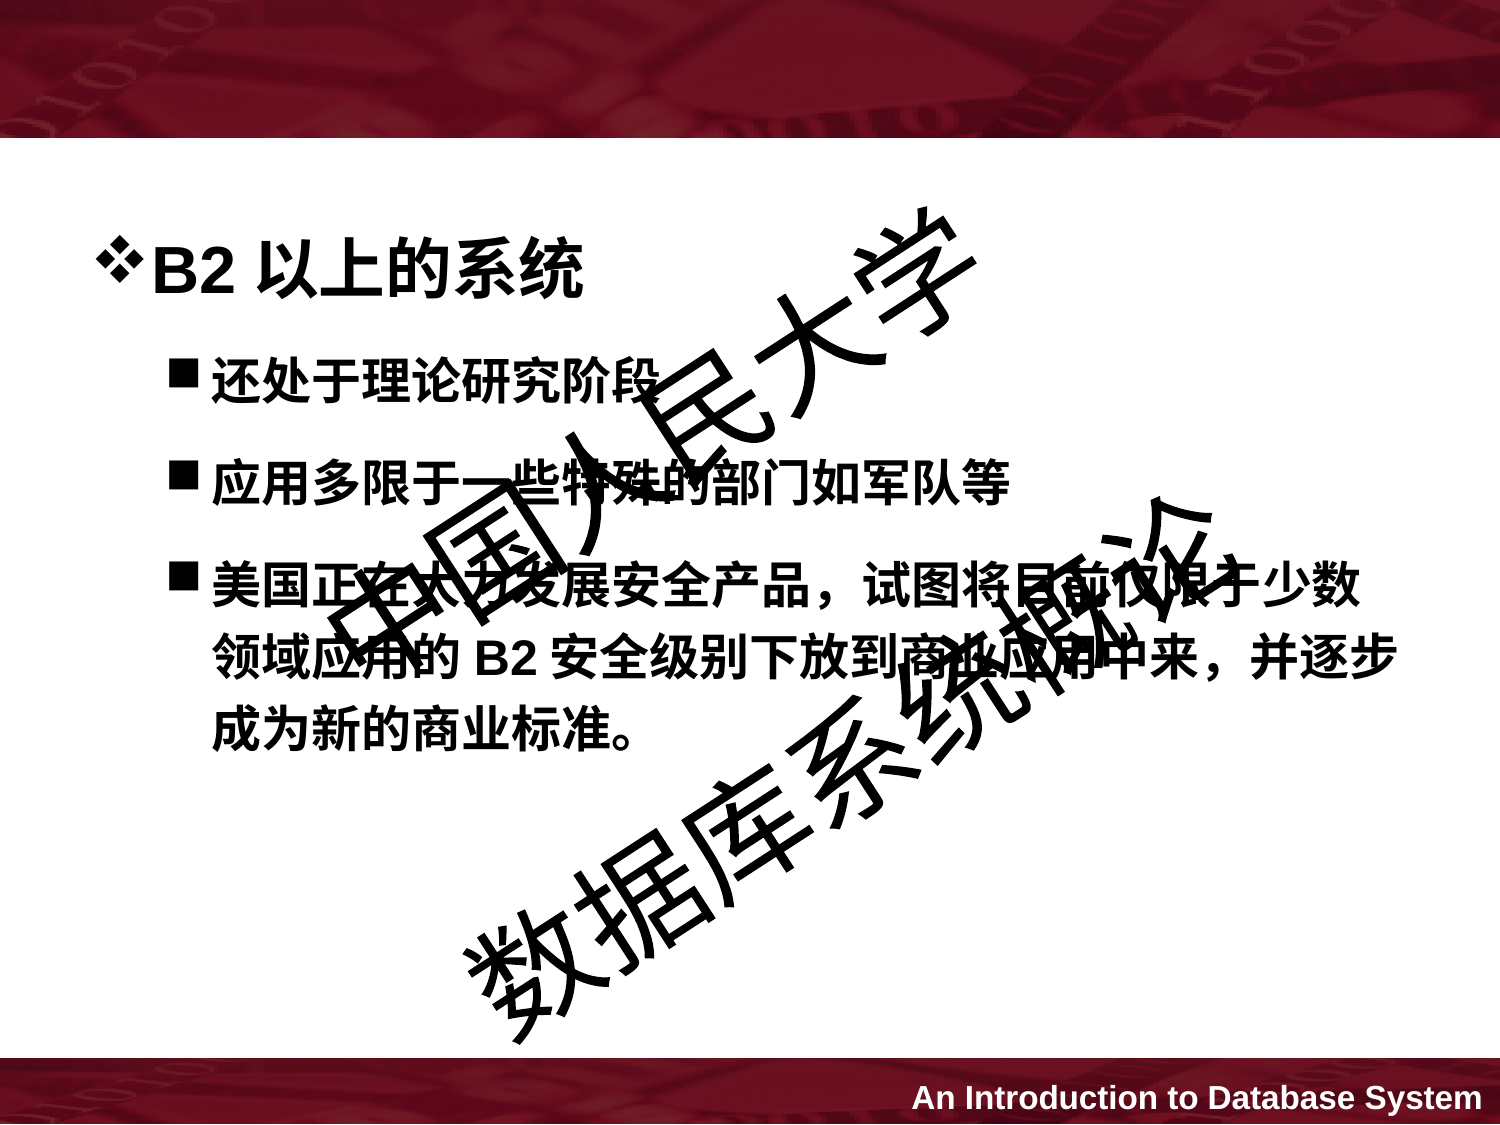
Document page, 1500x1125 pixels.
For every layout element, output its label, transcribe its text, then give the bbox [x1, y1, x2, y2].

picture [0, 1058, 1500, 1124]
picture [0, 0, 1500, 138]
list B2以上的系统 还处于理论研究阶段 应用多限于一些特殊的部门如军队等 美国正在大力发展安全产品，试图将目前仅限于少数领域应用的B2安全级别下放到商业应用中来，并逐步成为新的商业标准。 [74, 219, 1426, 1017]
